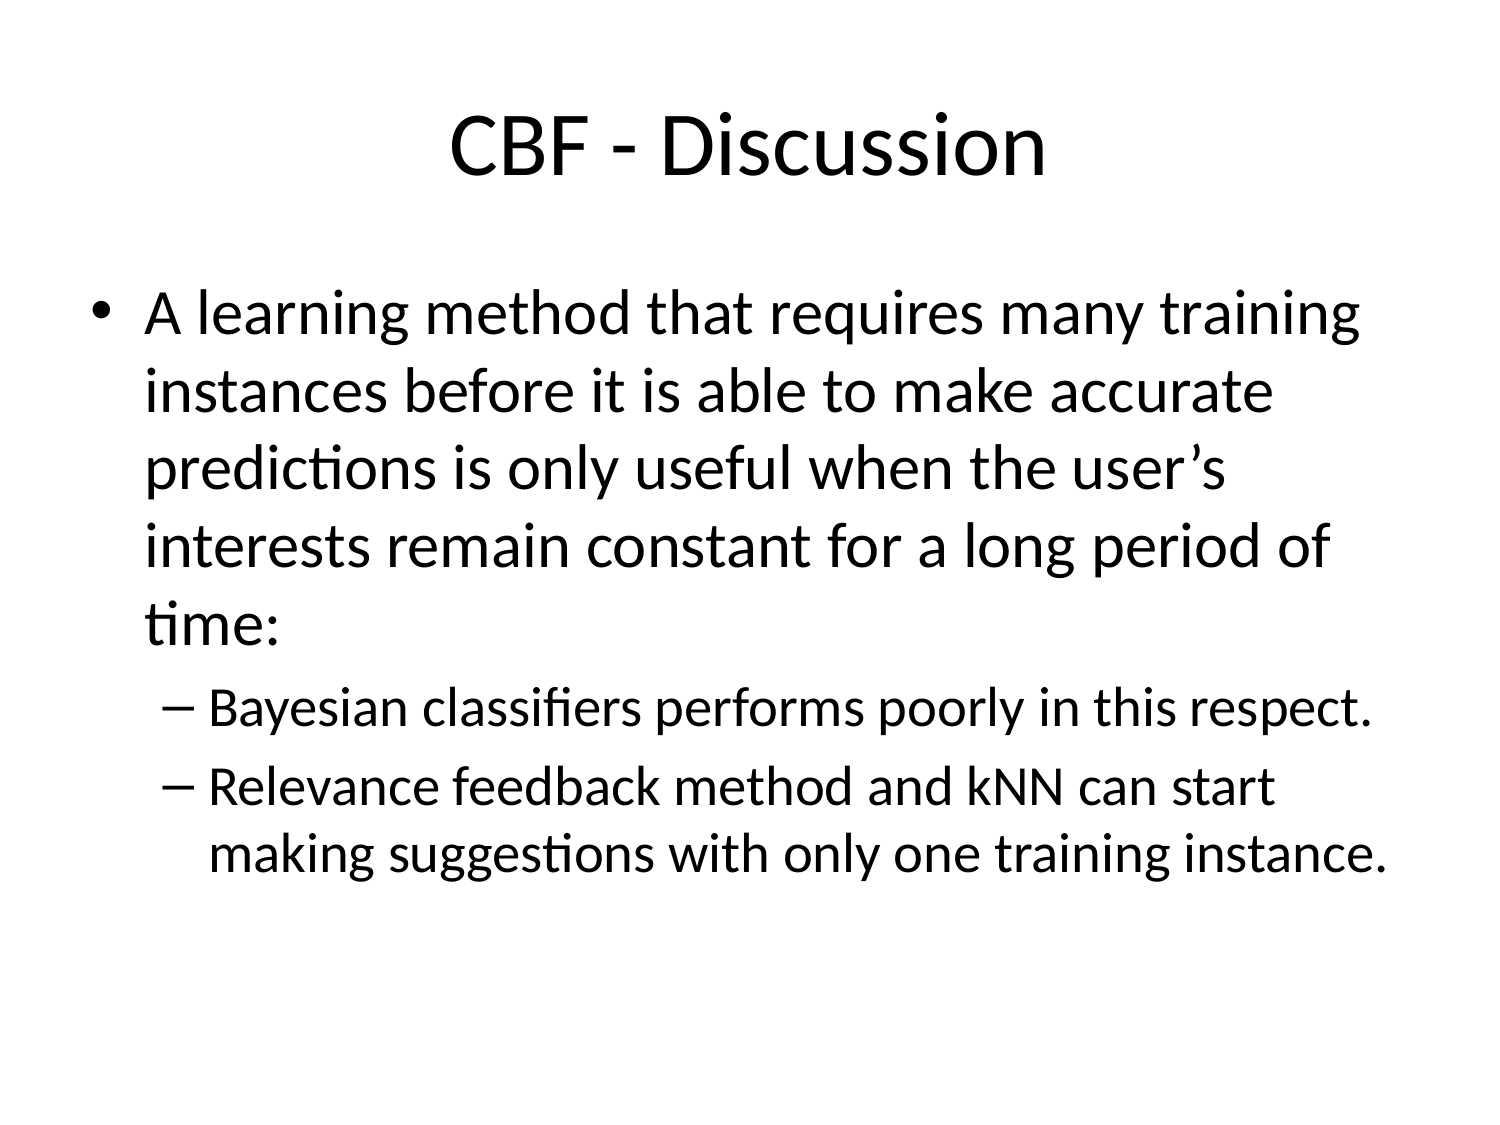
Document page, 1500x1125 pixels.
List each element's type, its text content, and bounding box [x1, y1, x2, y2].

title CBF - Discussion [75, 45, 1425, 233]
list A learning method that requires many training instances before it is able to make accurate predictions is only useful when the user’s interests remain constant for a long period of time: Bayesian classifiers performs poorly in this respect. Relevance feedback method and kNN can start making suggestions with only one training instance. [75, 262, 1425, 1005]
